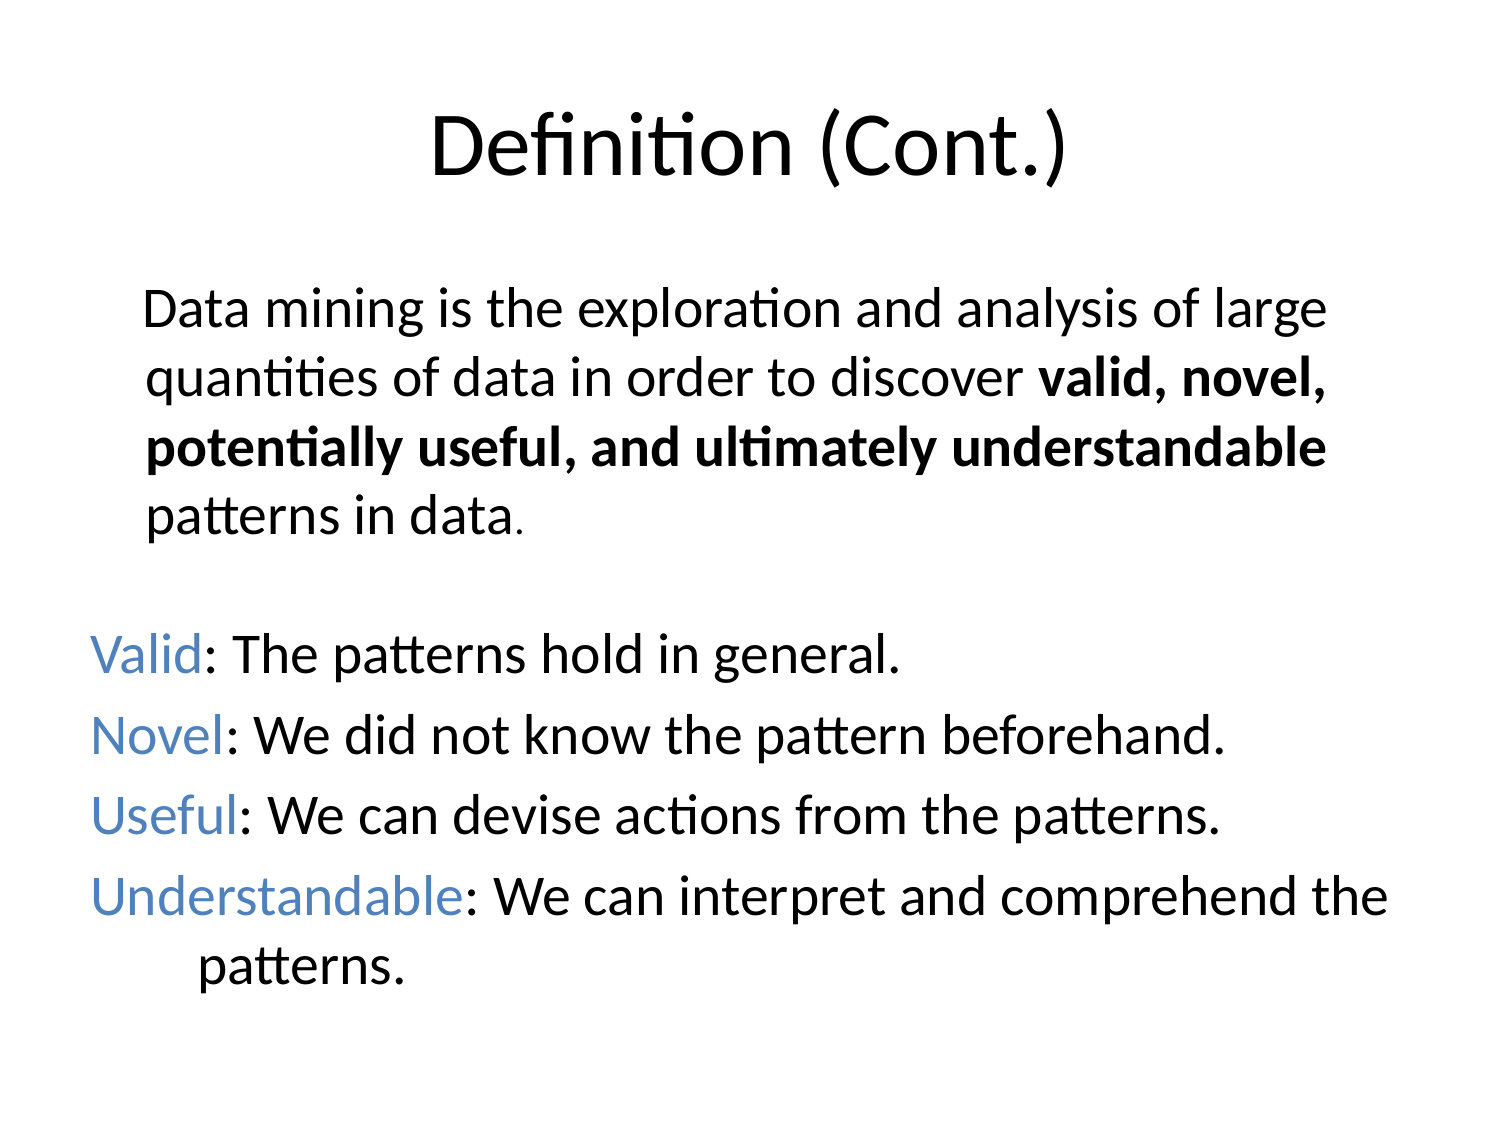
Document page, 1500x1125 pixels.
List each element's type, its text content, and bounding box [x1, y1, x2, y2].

list Data mining is the exploration and analysis of large quantities of data in order to discover valid, novel, potentially useful, and ultimately understandable patterns in data. Valid: The patterns hold in general. Novel: We did not know the pattern beforehand. Useful: We can devise actions from the patterns. Understandable: We can interpret and comprehend the patterns. [75, 262, 1425, 1005]
title Definition (Cont.) [75, 45, 1425, 233]
